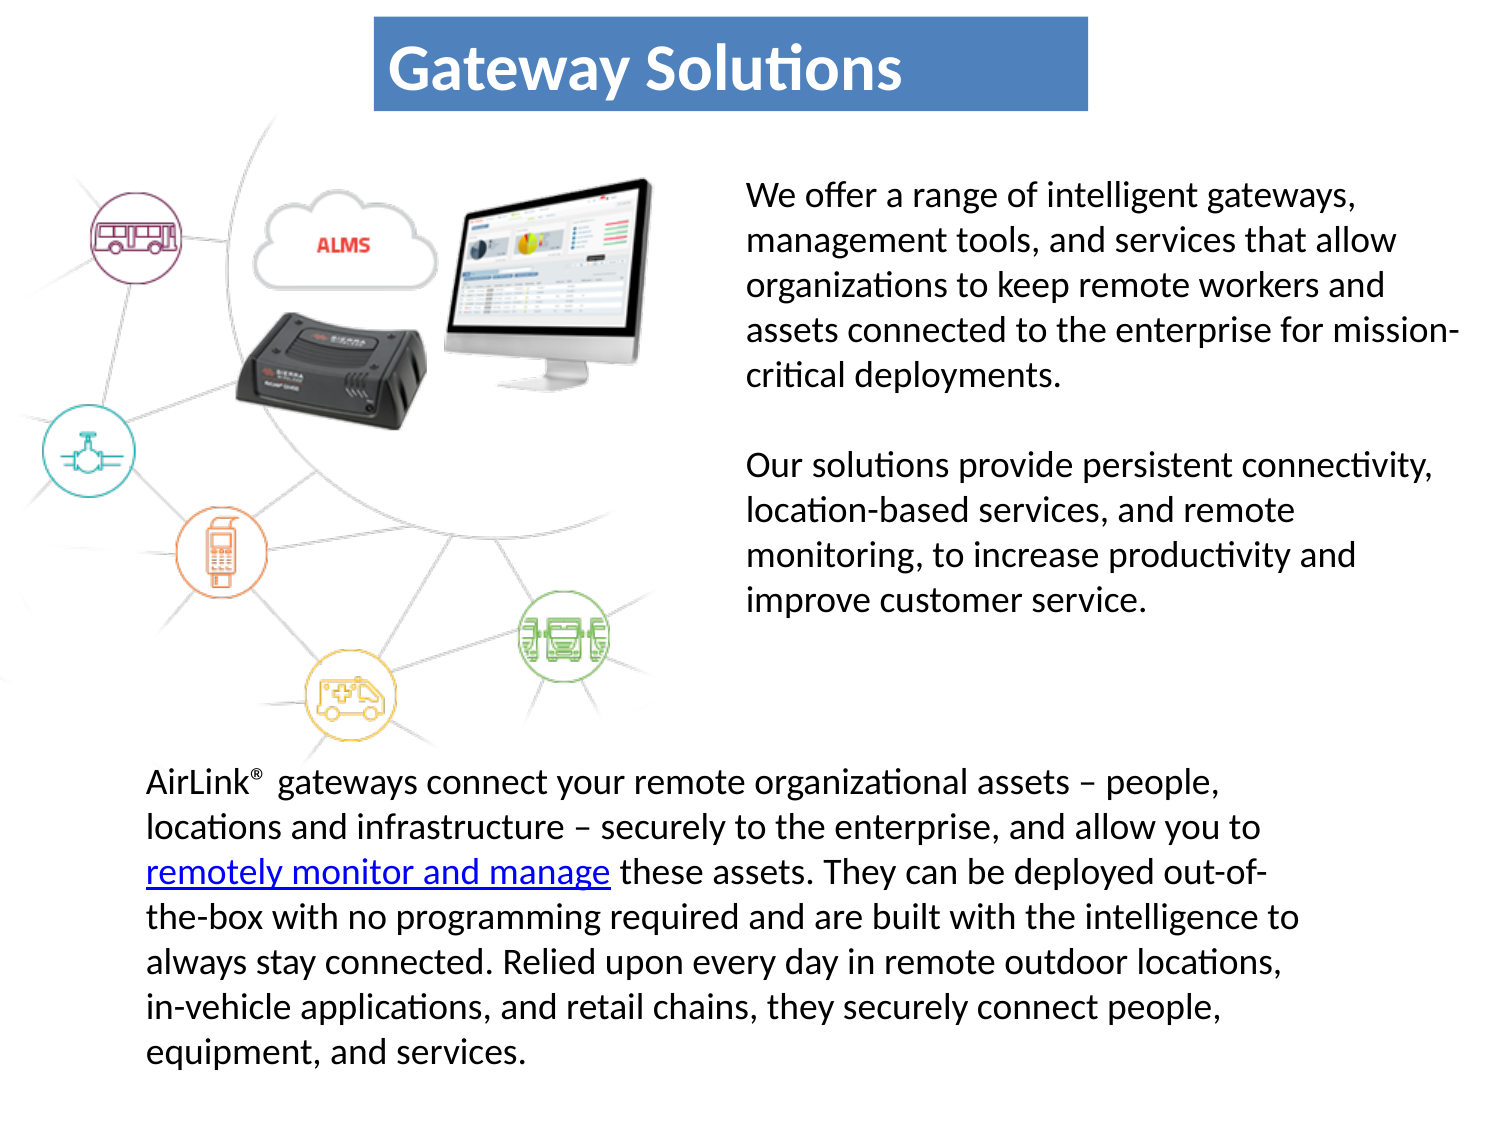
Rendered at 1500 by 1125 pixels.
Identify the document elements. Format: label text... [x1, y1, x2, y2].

text_box Gateway Solutions [373, 16, 1089, 112]
text_box We offer a range of intelligent gateways, management tools, and services that allow organizations to keep remote workers and assets connected to the enterprise for mission-critical deployments. Our solutions provide persistent connectivity, location-based services, and remote monitoring, to increase productivity and improve customer service. [731, 162, 1481, 673]
text_box AirLink® gateways connect your remote organizational assets – people, locations and infrastructure – securely to the enterprise, and allow you to remotely monitor and manage these assets. They can be deployed out-of-the-box with no programming required and are built with the intelligence to always stay connected. Relied upon every day in remote outdoor locations, in-vehicle applications, and retail chains, they securely connect people, equipment, and services. [131, 749, 1331, 1080]
picture [0, 74, 688, 788]
